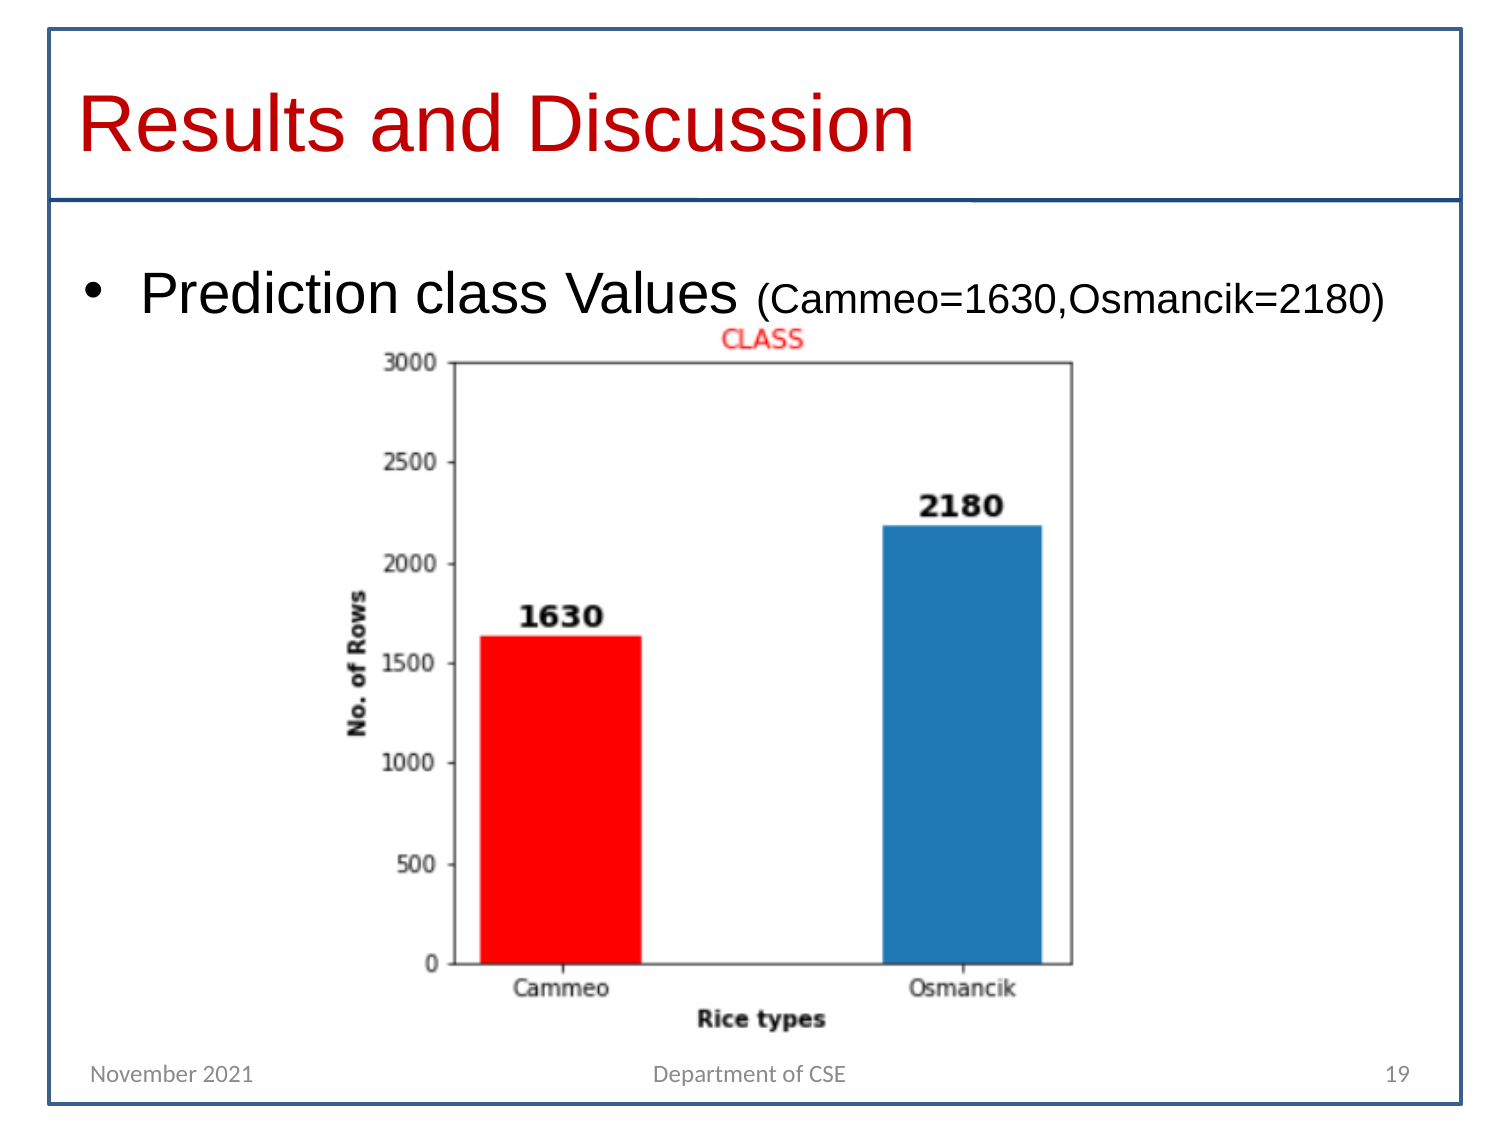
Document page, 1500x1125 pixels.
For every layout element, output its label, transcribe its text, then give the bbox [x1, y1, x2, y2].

title Results and Discussion [62, 62, 1413, 175]
slide_number 19 [1074, 1042, 1425, 1103]
list Prediction class Values (Cammeo=1630,Osmancik=2180) [68, 212, 1432, 963]
picture [337, 324, 1088, 1033]
footer Department of CSE [512, 1042, 988, 1103]
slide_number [75, 1042, 425, 1103]
